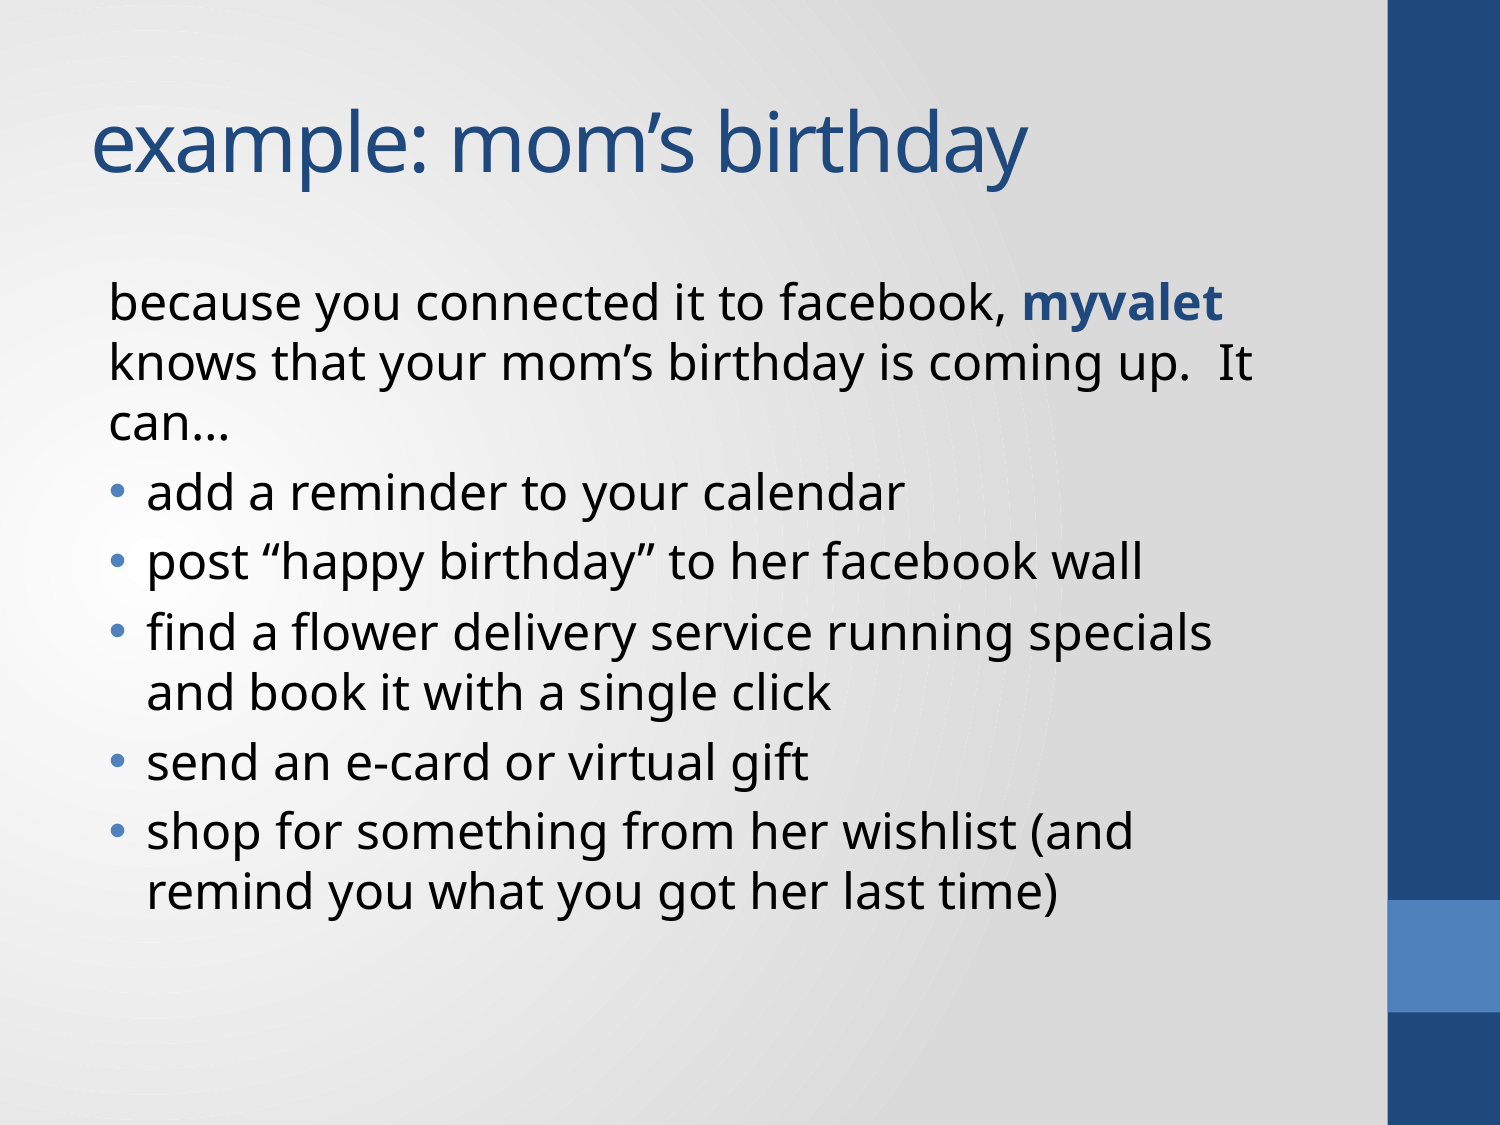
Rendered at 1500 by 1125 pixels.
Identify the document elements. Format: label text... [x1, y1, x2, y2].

list because you connected it to facebook, myvalet knows that your mom’s birthday is coming up. It can… add a reminder to your calendar post “happy birthday” to her facebook wall find a flower delivery service running specials and book it with a single click send an e-card or virtual gift shop for something from her wishlist (and remind you what you got her last time) [75, 262, 1325, 1050]
title example: mom’s birthday [75, 45, 1325, 233]
